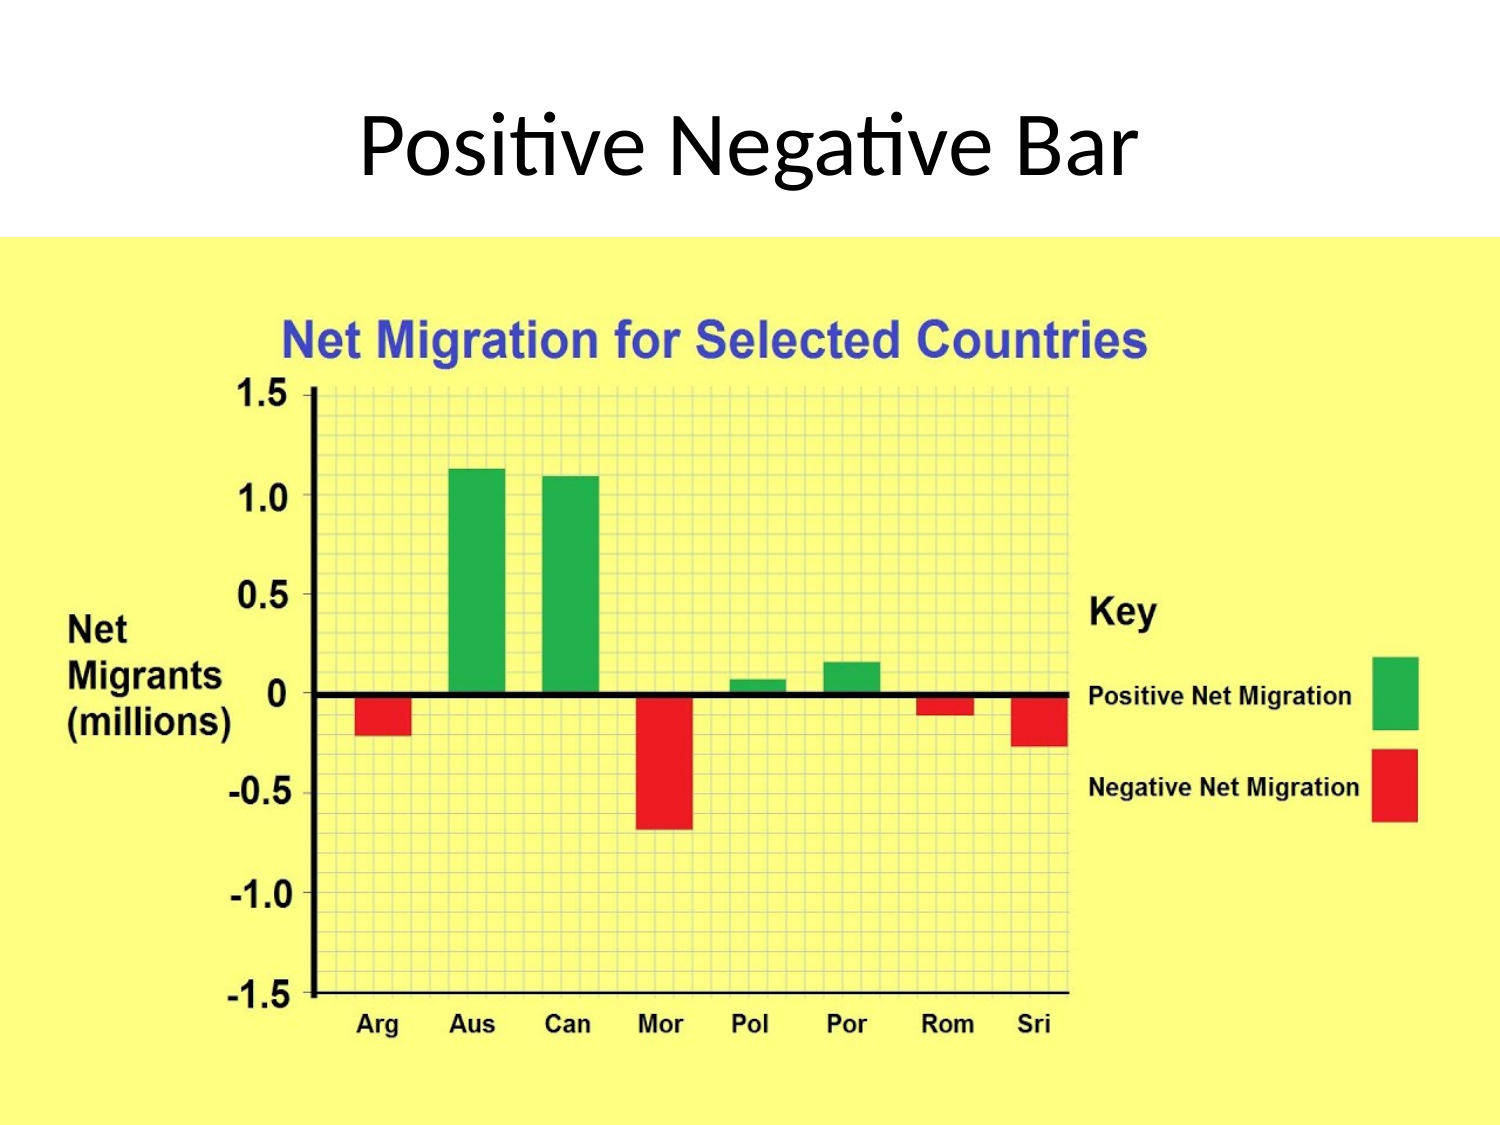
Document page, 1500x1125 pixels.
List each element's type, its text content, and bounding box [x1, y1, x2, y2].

title Positive Negative Bar [75, 45, 1425, 233]
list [0, 237, 1500, 1125]
